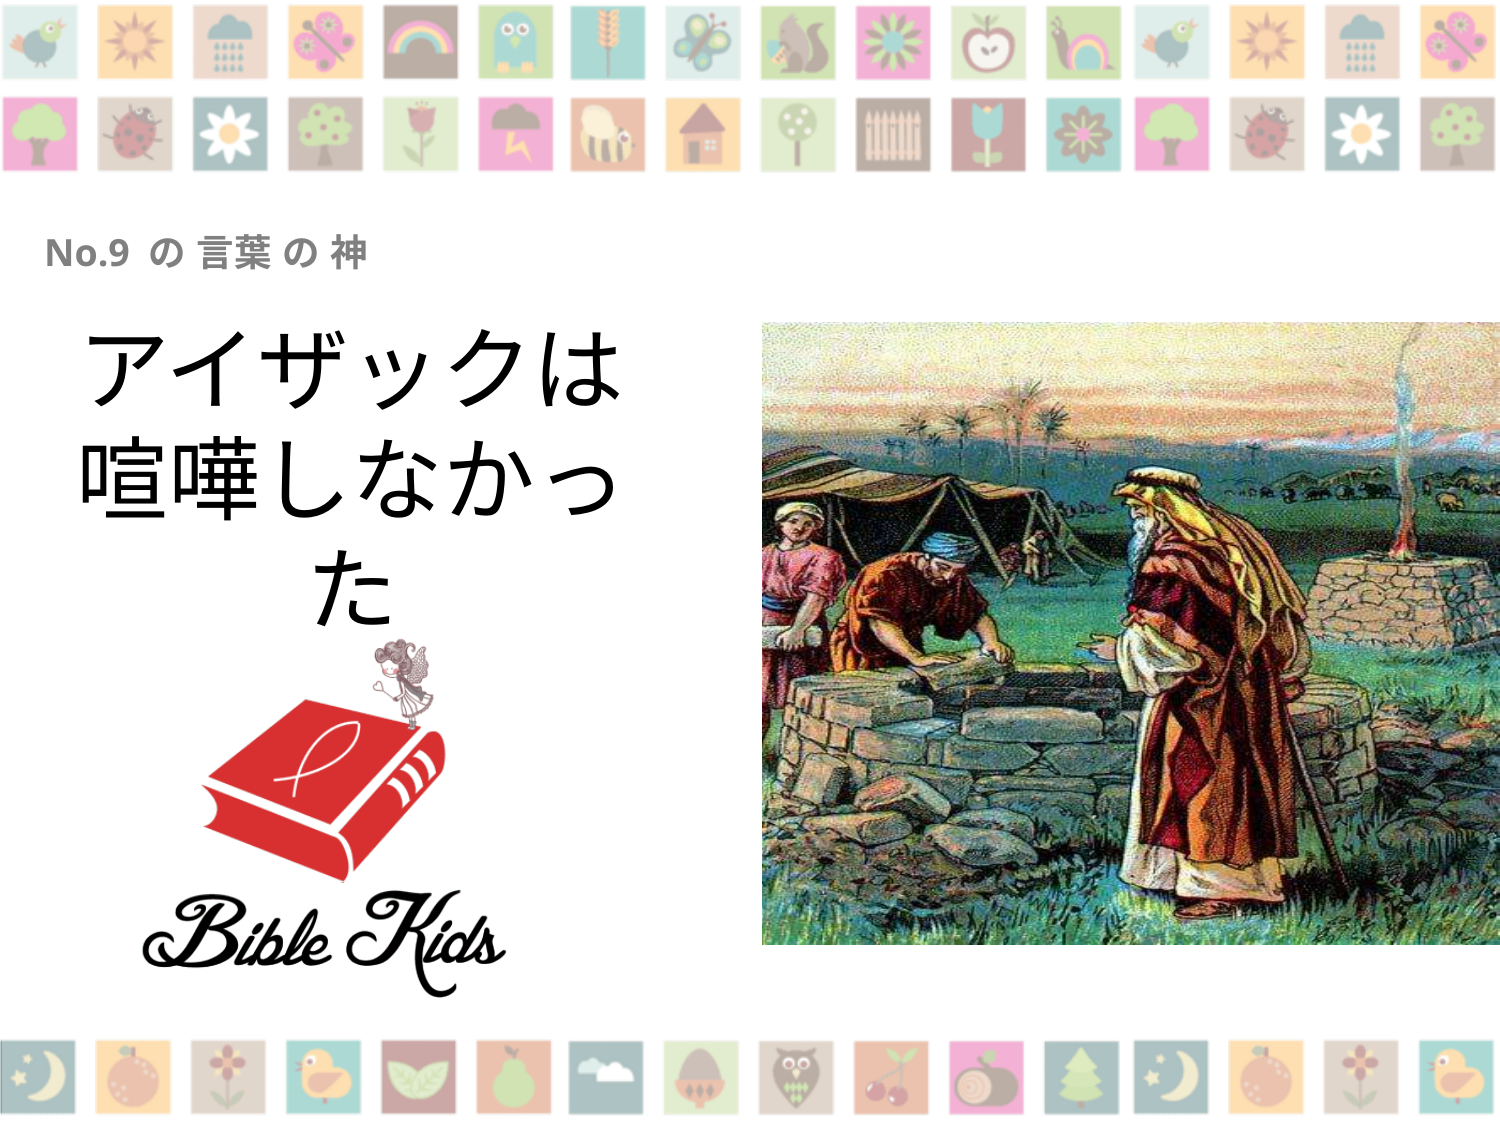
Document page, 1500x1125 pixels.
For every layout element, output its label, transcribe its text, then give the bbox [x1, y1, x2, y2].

text_box アイザックは喧嘩しなかった [29, 304, 675, 650]
text_box No.9 の 言葉 の 神 [29, 221, 502, 282]
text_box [0, 3, 1500, 181]
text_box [0, 1028, 1500, 1118]
picture [117, 600, 544, 1027]
picture [762, 321, 1500, 945]
